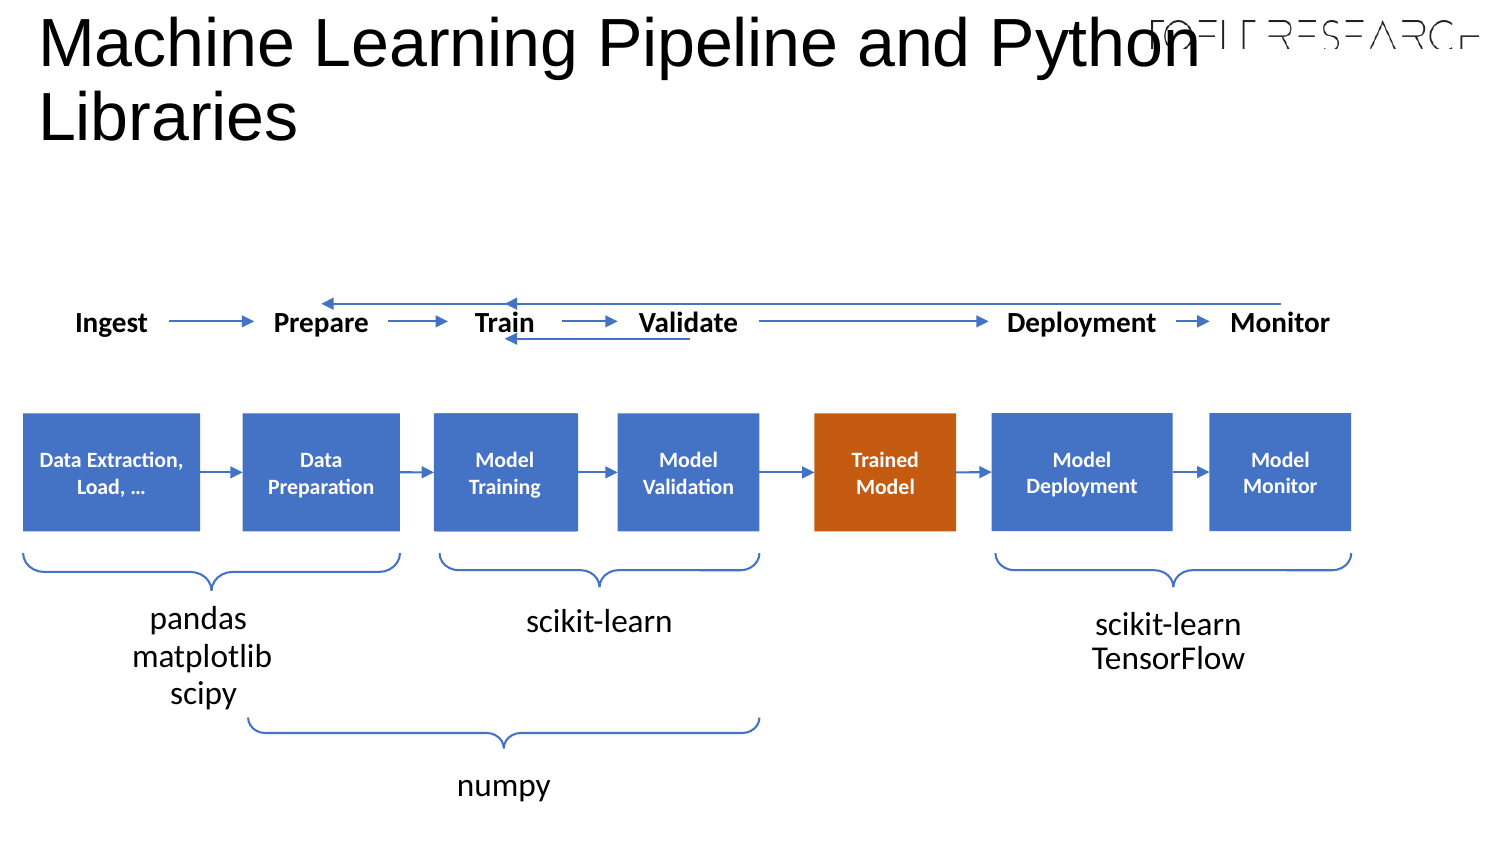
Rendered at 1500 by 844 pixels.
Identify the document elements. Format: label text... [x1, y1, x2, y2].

text_box Data Extraction, Load, … [22, 412, 201, 532]
text_box scikit-learn [1090, 602, 1247, 643]
text_box pandas [149, 596, 248, 634]
text_box [22, 553, 401, 591]
text_box scikit-learn [521, 598, 678, 639]
text_box Monitor [1209, 303, 1352, 339]
text_box Trained Model [893, 412, 957, 532]
text_box [247, 717, 760, 749]
text_box Trained Model [813, 412, 892, 532]
title Machine Learning Pipeline and Python Libraries [23, 0, 892, 164]
text_box Train [508, 305, 562, 338]
text_box Prepare [254, 303, 389, 339]
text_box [504, 120, 508, 488]
text_box Model Monitor [1208, 412, 1352, 532]
text_box Model Training [433, 412, 577, 532]
text_box [994, 553, 1352, 588]
text_box Model Deployment [991, 412, 1174, 532]
text_box Validate [617, 305, 760, 339]
text_box numpy [454, 763, 553, 804]
text_box Ingest [54, 303, 169, 339]
text_box scipy [129, 671, 278, 712]
text_box Train [447, 305, 504, 339]
text_box Deployment [988, 305, 1176, 339]
text_box Model Validation [617, 412, 760, 532]
text_box matplotlib [127, 634, 277, 675]
text_box [439, 553, 760, 588]
text_box Data Preparation [242, 412, 401, 532]
text_box TensorFlow [1087, 636, 1250, 677]
title Machine Learning Pipeline and Python Libraries [893, 0, 1317, 164]
